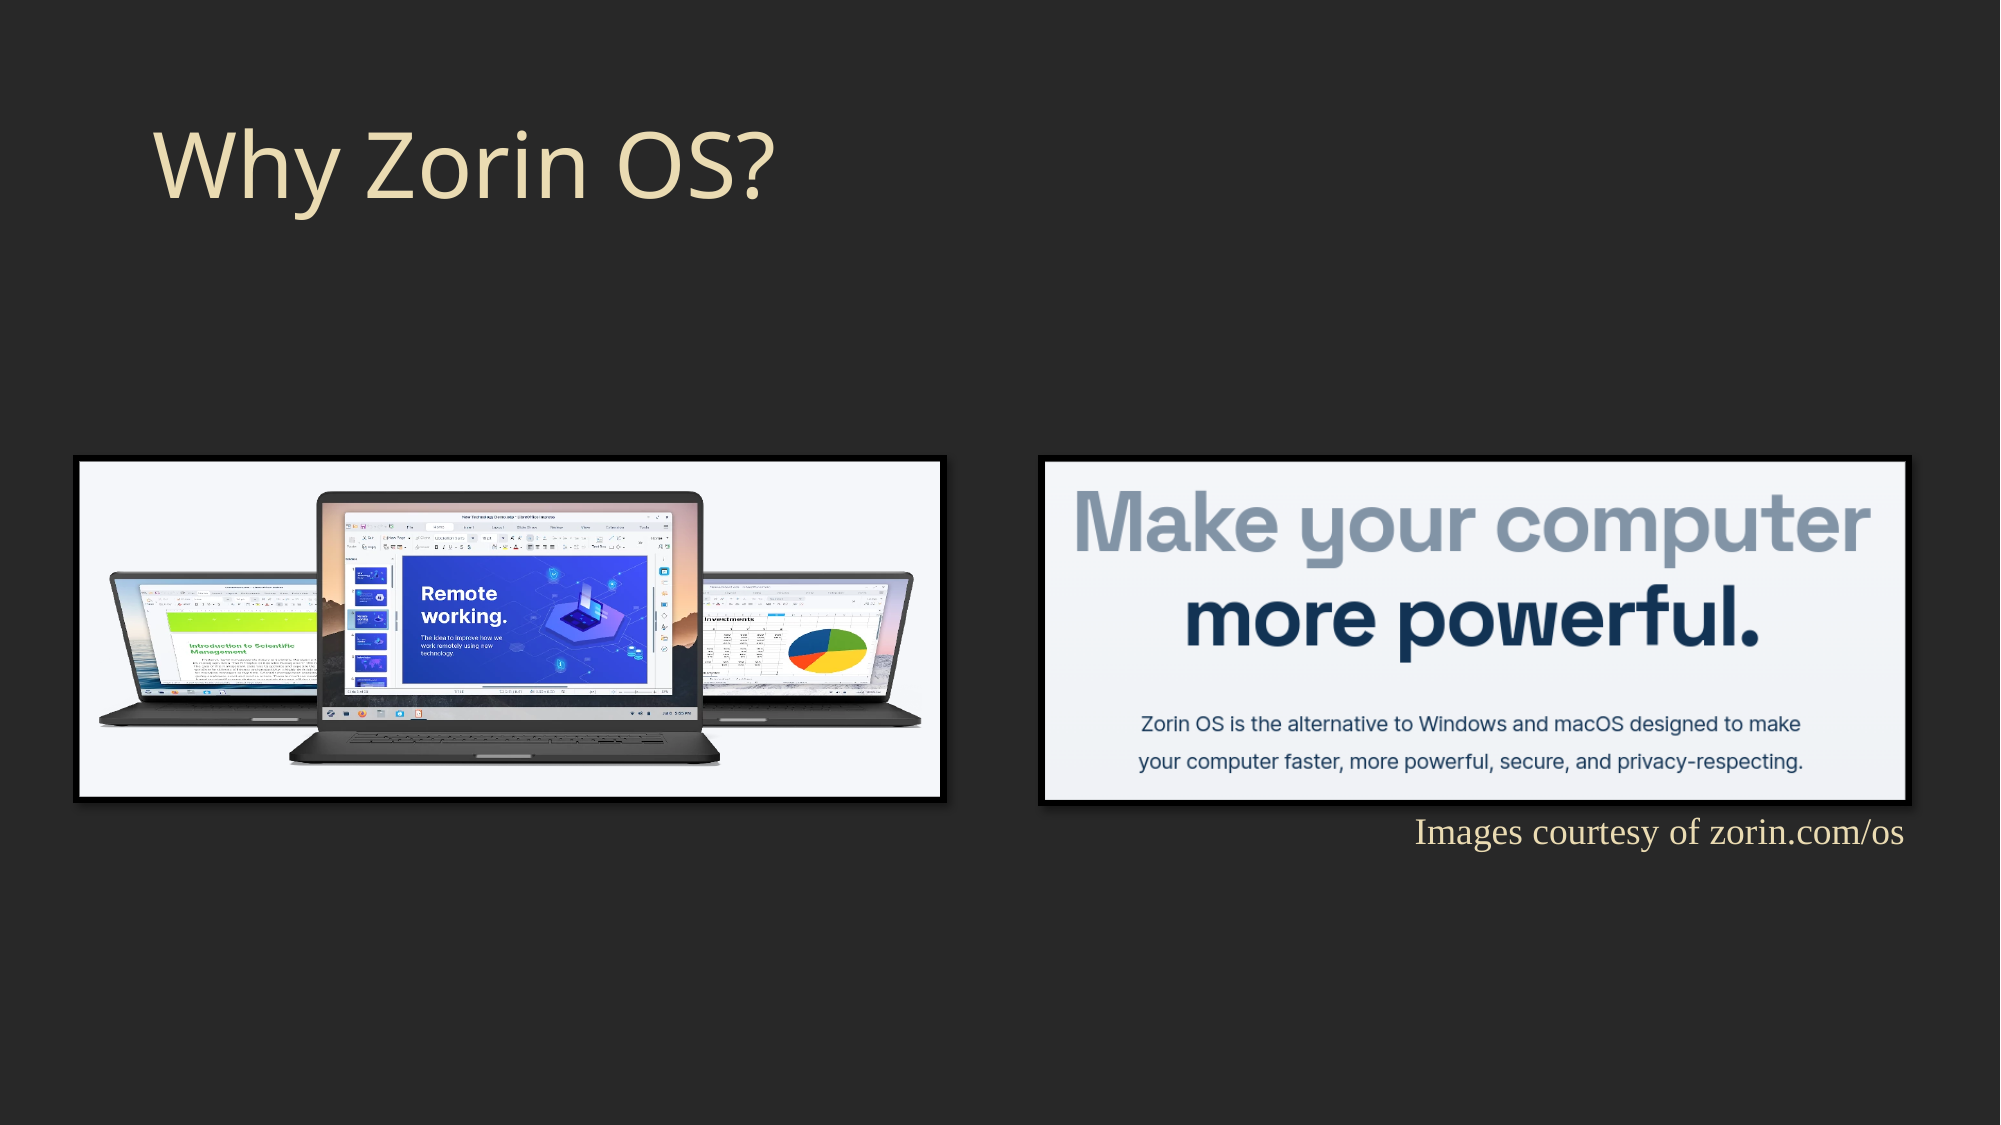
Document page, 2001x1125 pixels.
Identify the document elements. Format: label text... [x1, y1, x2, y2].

title Why Zorin OS? [137, 59, 1863, 278]
picture [79, 461, 941, 797]
picture [1044, 461, 1906, 801]
text_box Images courtesy of zorin.com/os [1399, 799, 1936, 860]
